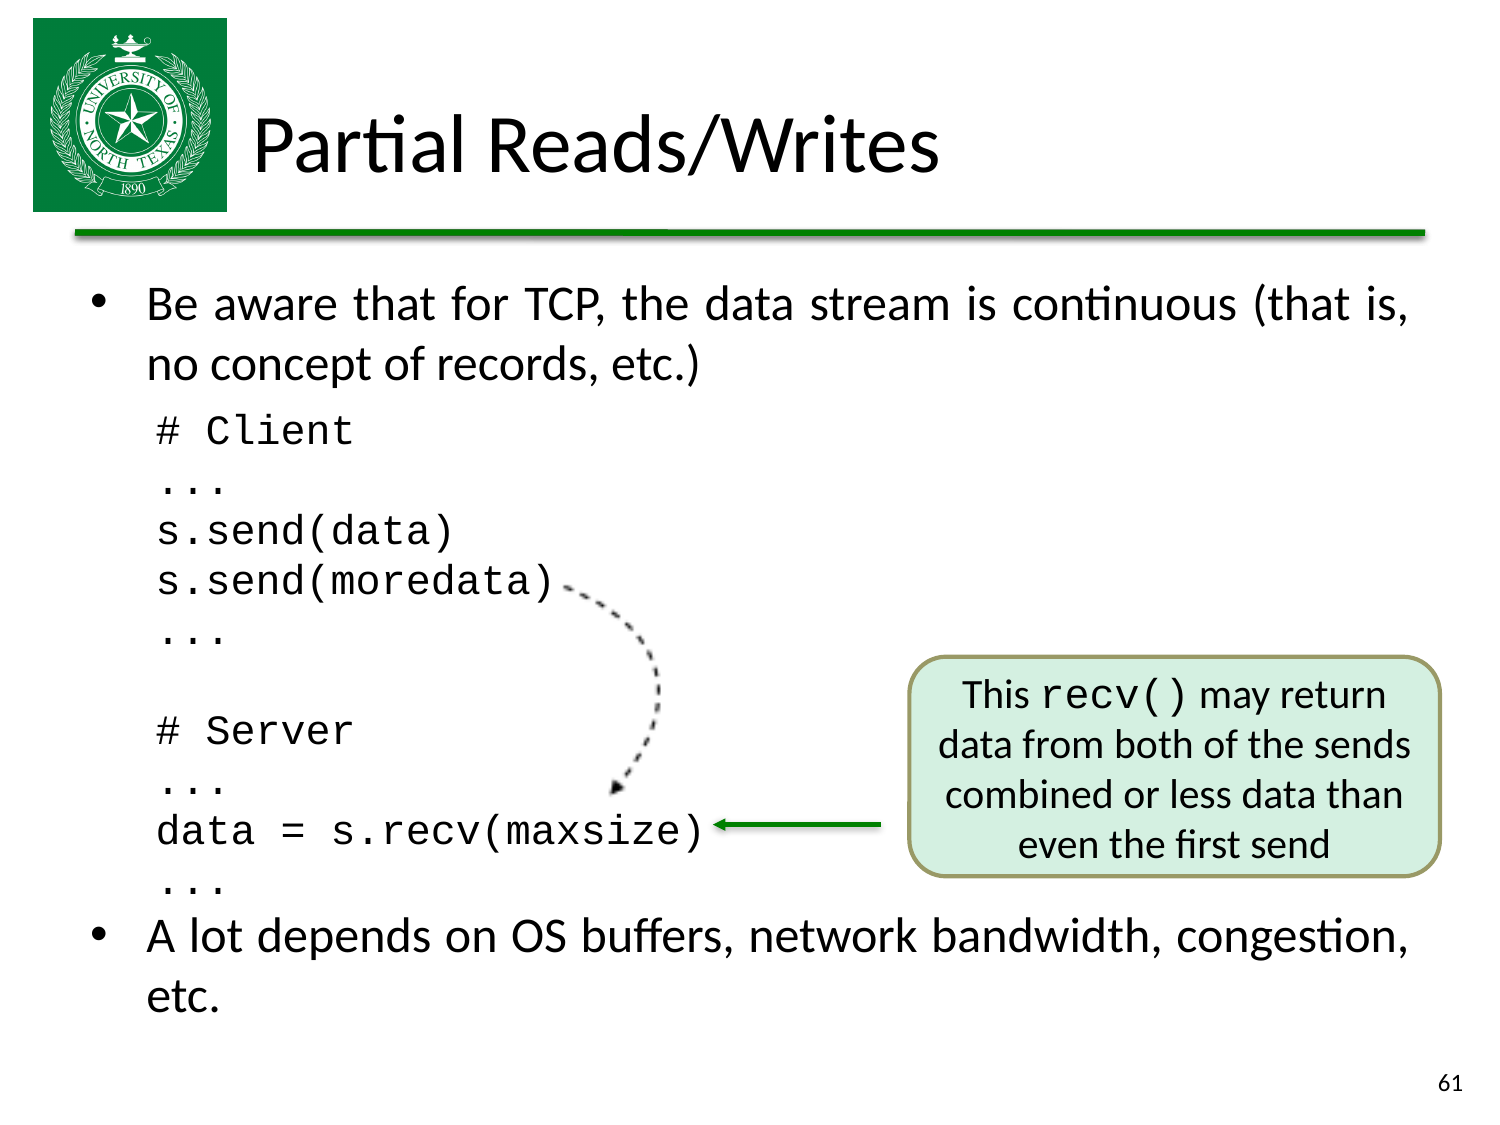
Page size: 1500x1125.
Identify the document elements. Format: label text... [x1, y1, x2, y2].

slide_number 61 [1418, 1051, 1479, 1112]
picture [33, 17, 228, 212]
text_box This recv() may return data from both of the sends combined or less data than even the first send [907, 654, 1443, 879]
picture [559, 572, 669, 809]
list Be aware that for TCP, the data stream is continuous (that is, no concept of records, etc.) # Client ... s.send(data) s.send(moredata) ... # Server ... data = s.recv(maxsize) ... A lot depends on OS buffers, network bandwidth, congestion, etc. [75, 262, 1425, 1052]
title Partial Reads/Writes [237, 45, 1479, 233]
